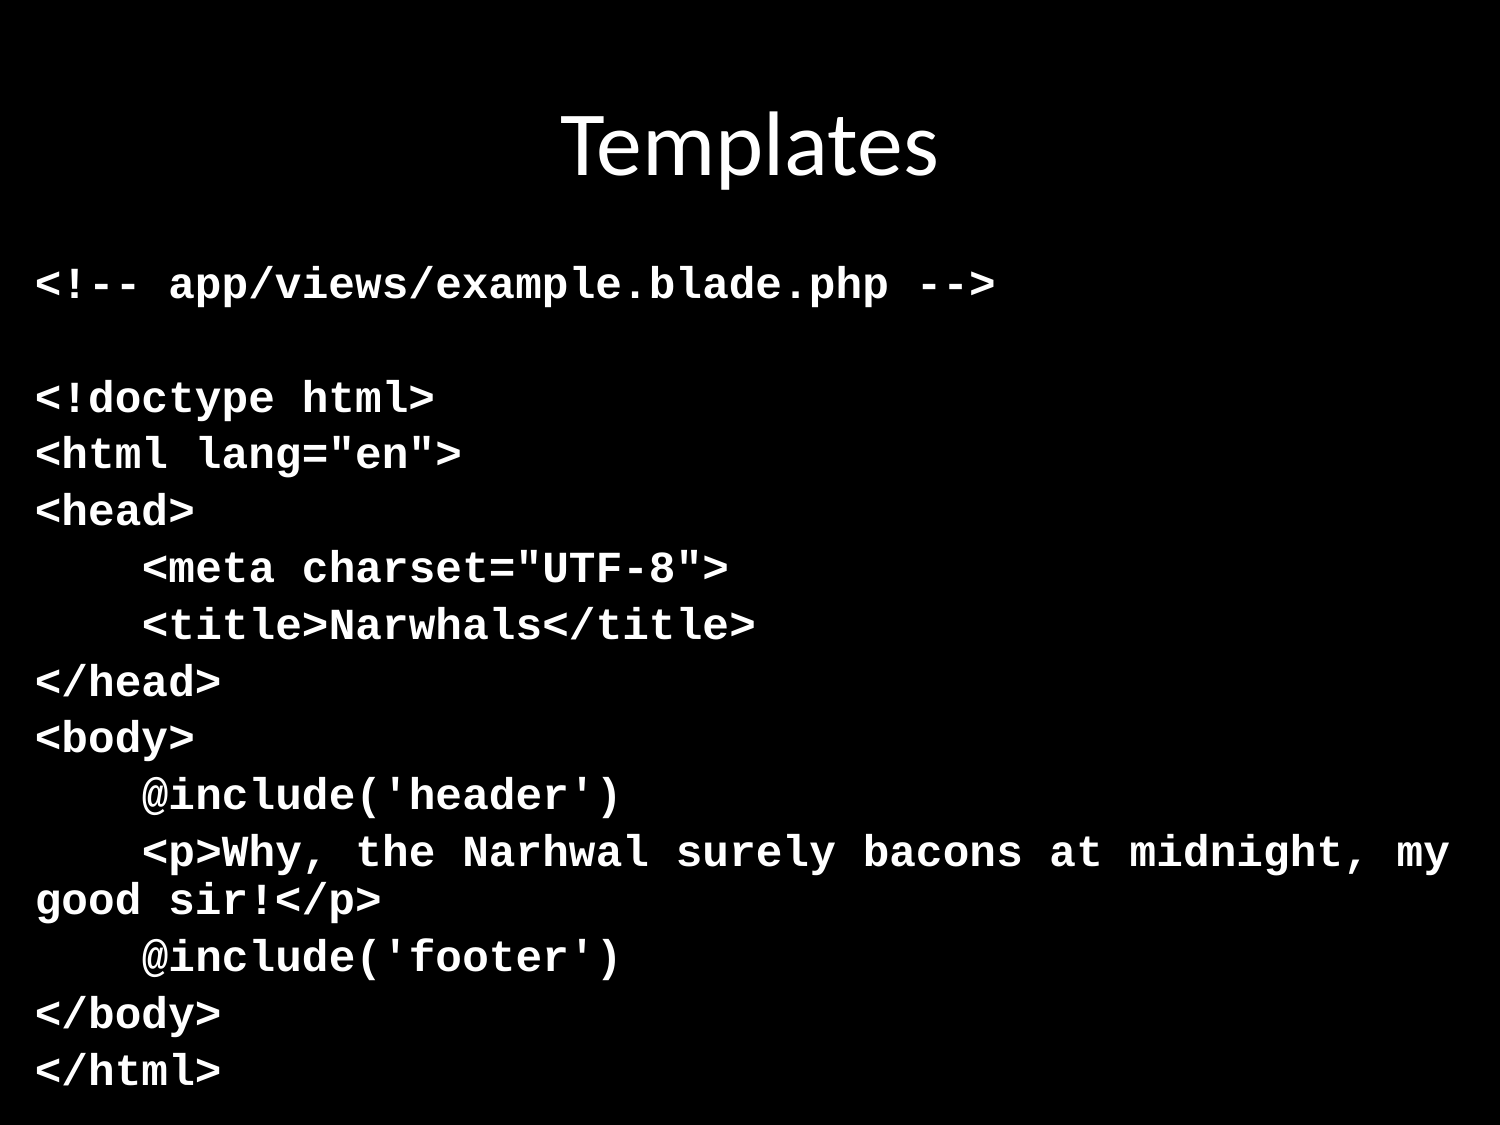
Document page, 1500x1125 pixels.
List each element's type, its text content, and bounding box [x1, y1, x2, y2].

list <!-- app/views/example.blade.php --> <!doctype html> <html lang="en"> <head> <meta charset="UTF-8"> <title>Narwhals</title> </head> <body> @include('header') <p>Why, the Narhwal surely bacons at midnight, my good sir!</p> @include('footer') </body> </html> [19, 252, 1477, 1104]
title Templates [75, 45, 1425, 233]
